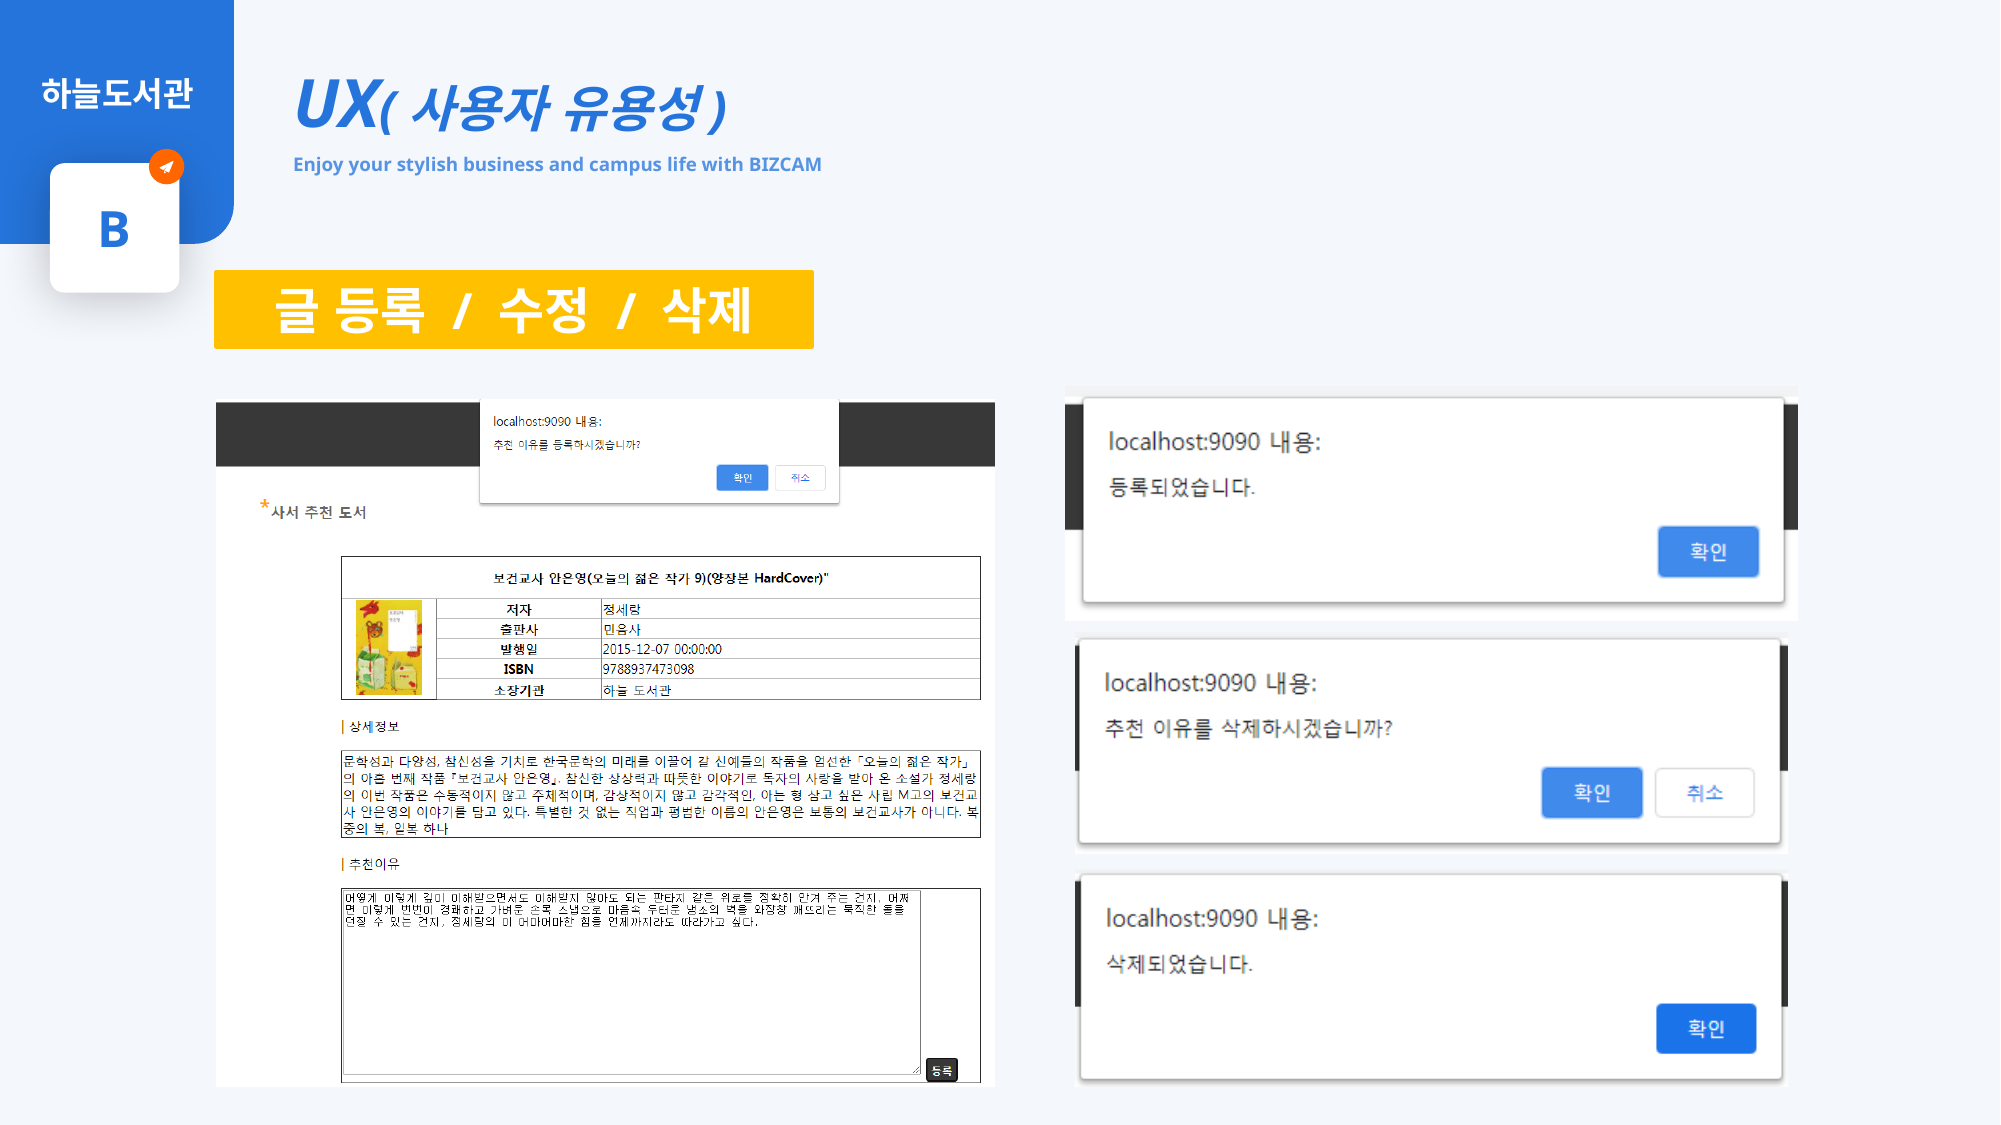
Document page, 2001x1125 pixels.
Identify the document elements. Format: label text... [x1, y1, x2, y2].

text_box [0, 0, 235, 245]
text_box B [48, 162, 181, 294]
picture [1075, 632, 1788, 855]
text_box [147, 147, 186, 186]
text_box [159, 160, 174, 174]
picture [1075, 869, 1788, 1087]
picture [216, 399, 995, 1087]
text_box 글 등록 / 수정 / 삭제 [216, 271, 812, 347]
picture [1065, 386, 1799, 621]
text_box UX(사용자 유용성) Enjoy your stylish business and campus life with BIZCAM [278, 13, 1469, 183]
text_box 하늘도서관 [26, 66, 209, 121]
